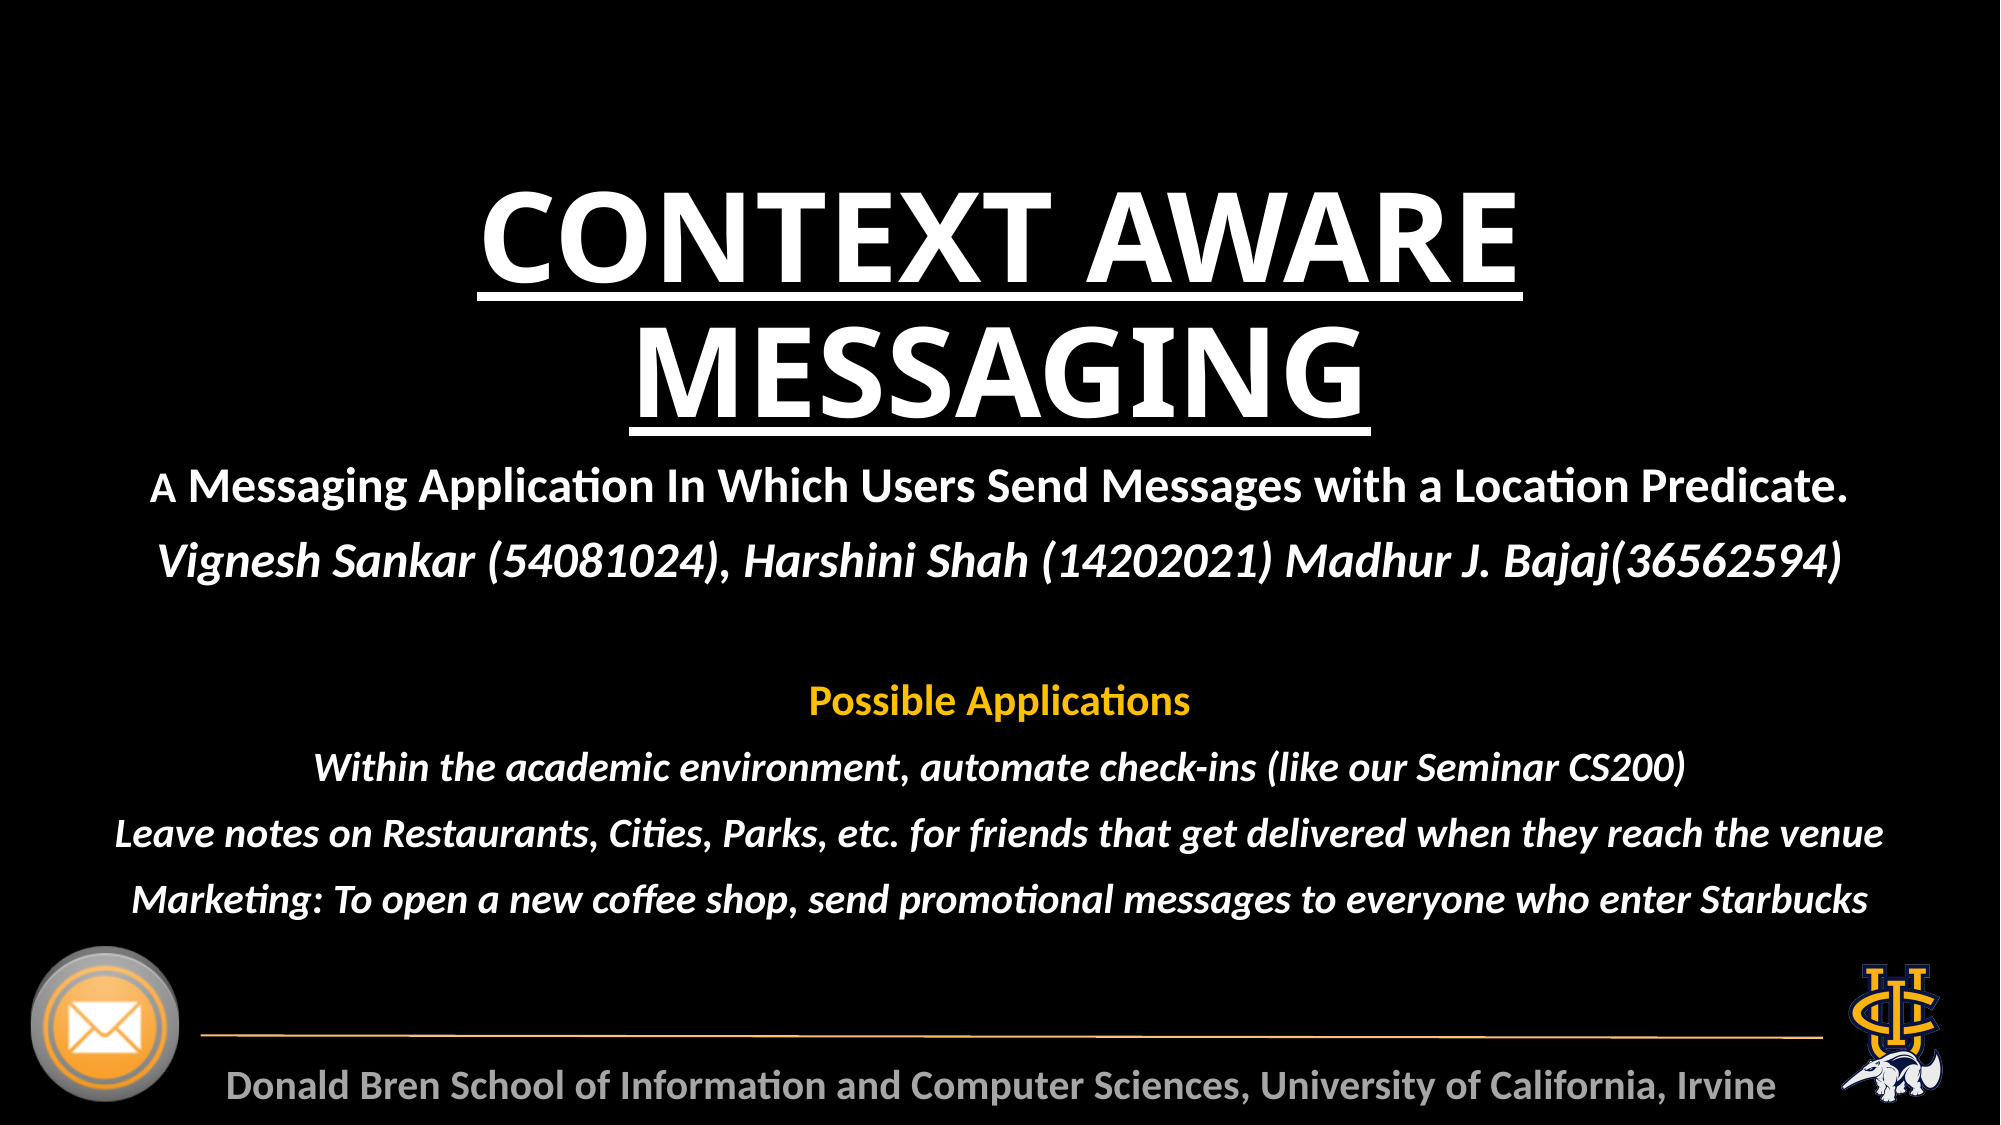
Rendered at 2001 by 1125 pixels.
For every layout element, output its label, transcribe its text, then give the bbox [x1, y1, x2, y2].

picture [1791, 959, 1992, 1109]
picture [20, 939, 190, 1109]
subtitle A Messaging Application In Which Users Send Messages with a Location Predicate. Vignesh Sankar (54081024), Harshini Shah (14202021) Madhur J. Bajaj(36562594) Possible Applications Within the academic environment, automate check-ins (like our Seminar CS200) Leave notes on Restaurants, Cities, Parks, etc. for friends that get delivered when they reach the venue Marketing: To open a new coffee shop, send promotional messages to everyone who enter Starbucks [98, 452, 1901, 1037]
text_box Donald Bren School of Information and Computer Sciences, University of California, Irvine [211, 1050, 1823, 1116]
title CONTEXT AWARE MESSAGING [249, 140, 1750, 452]
